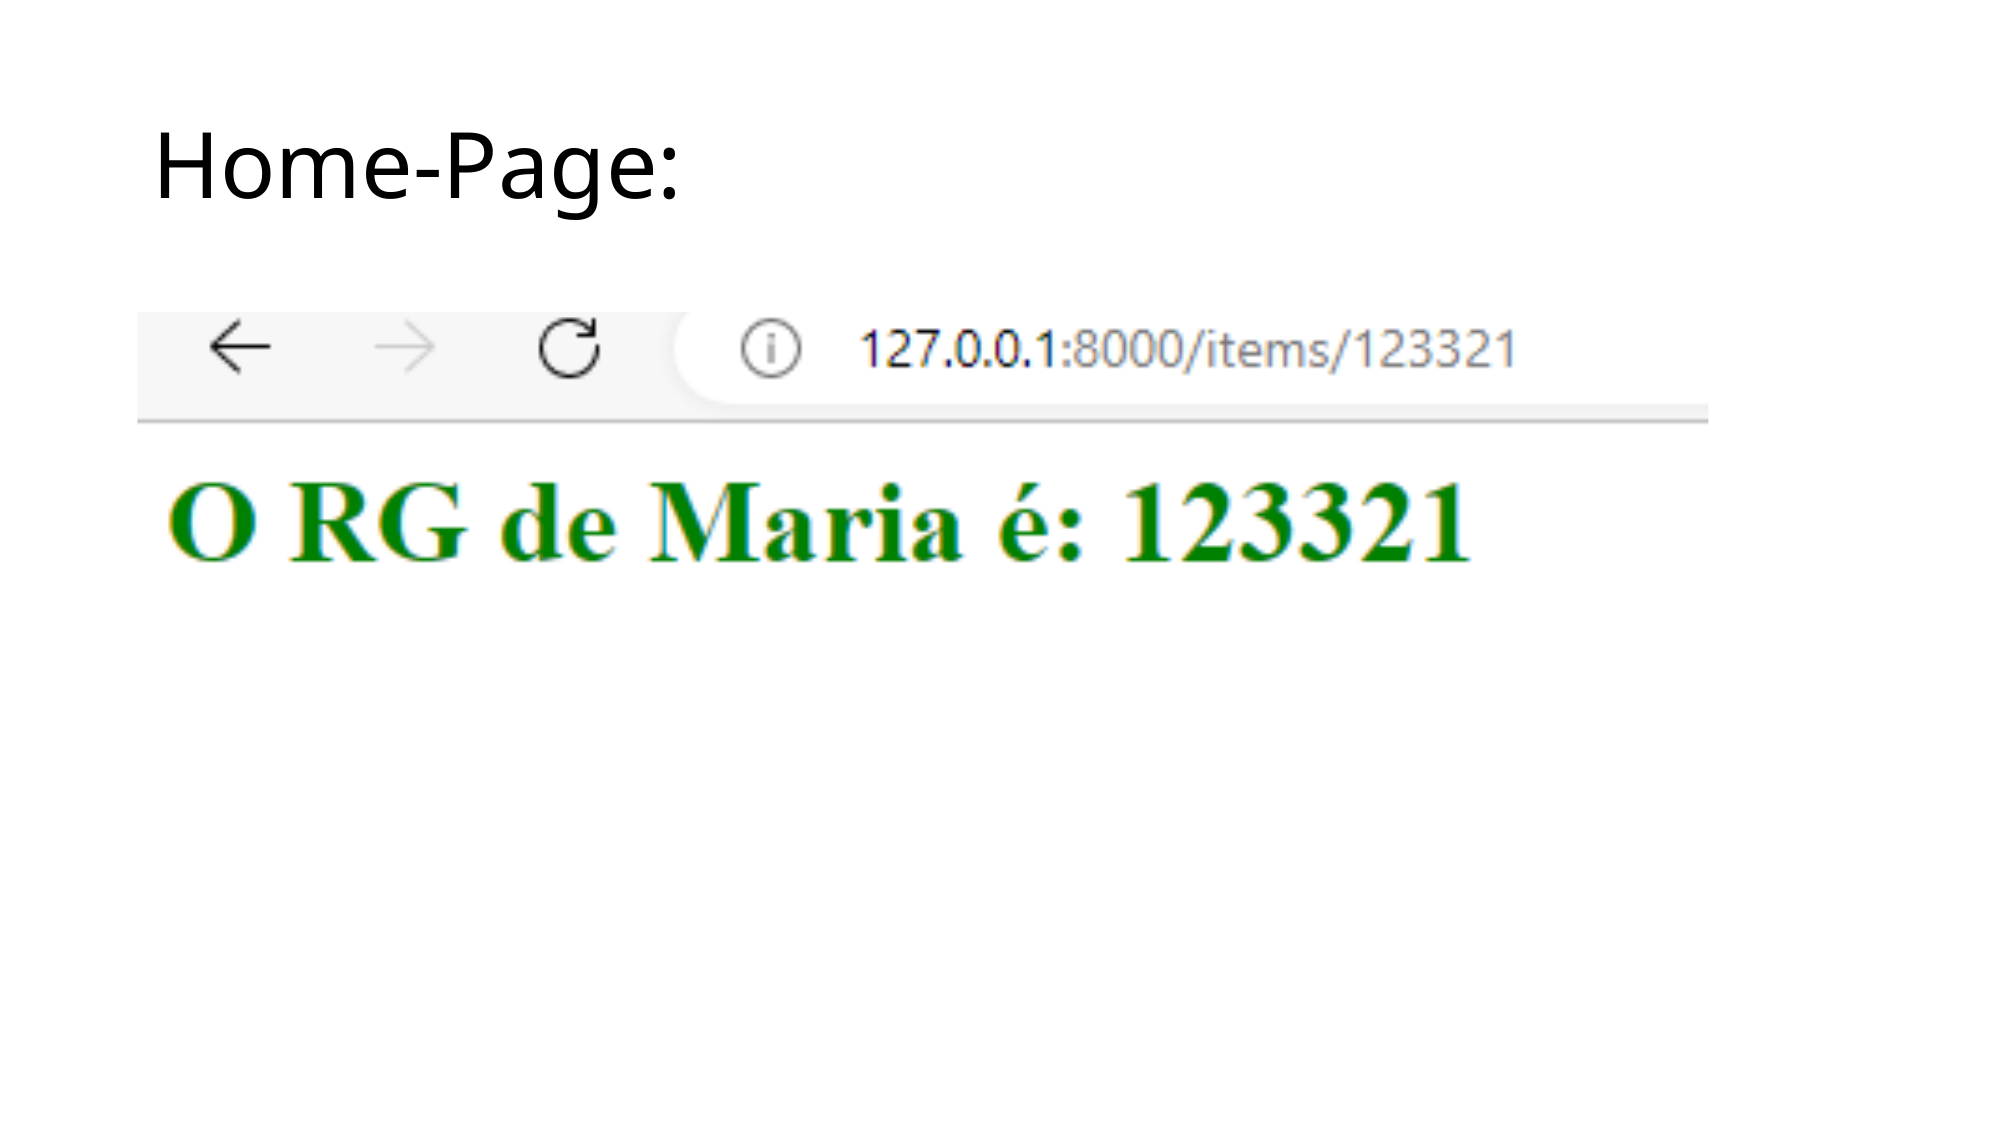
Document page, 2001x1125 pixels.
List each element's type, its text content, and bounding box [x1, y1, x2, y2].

title Home-Page: [137, 59, 1863, 278]
picture [137, 312, 1709, 924]
